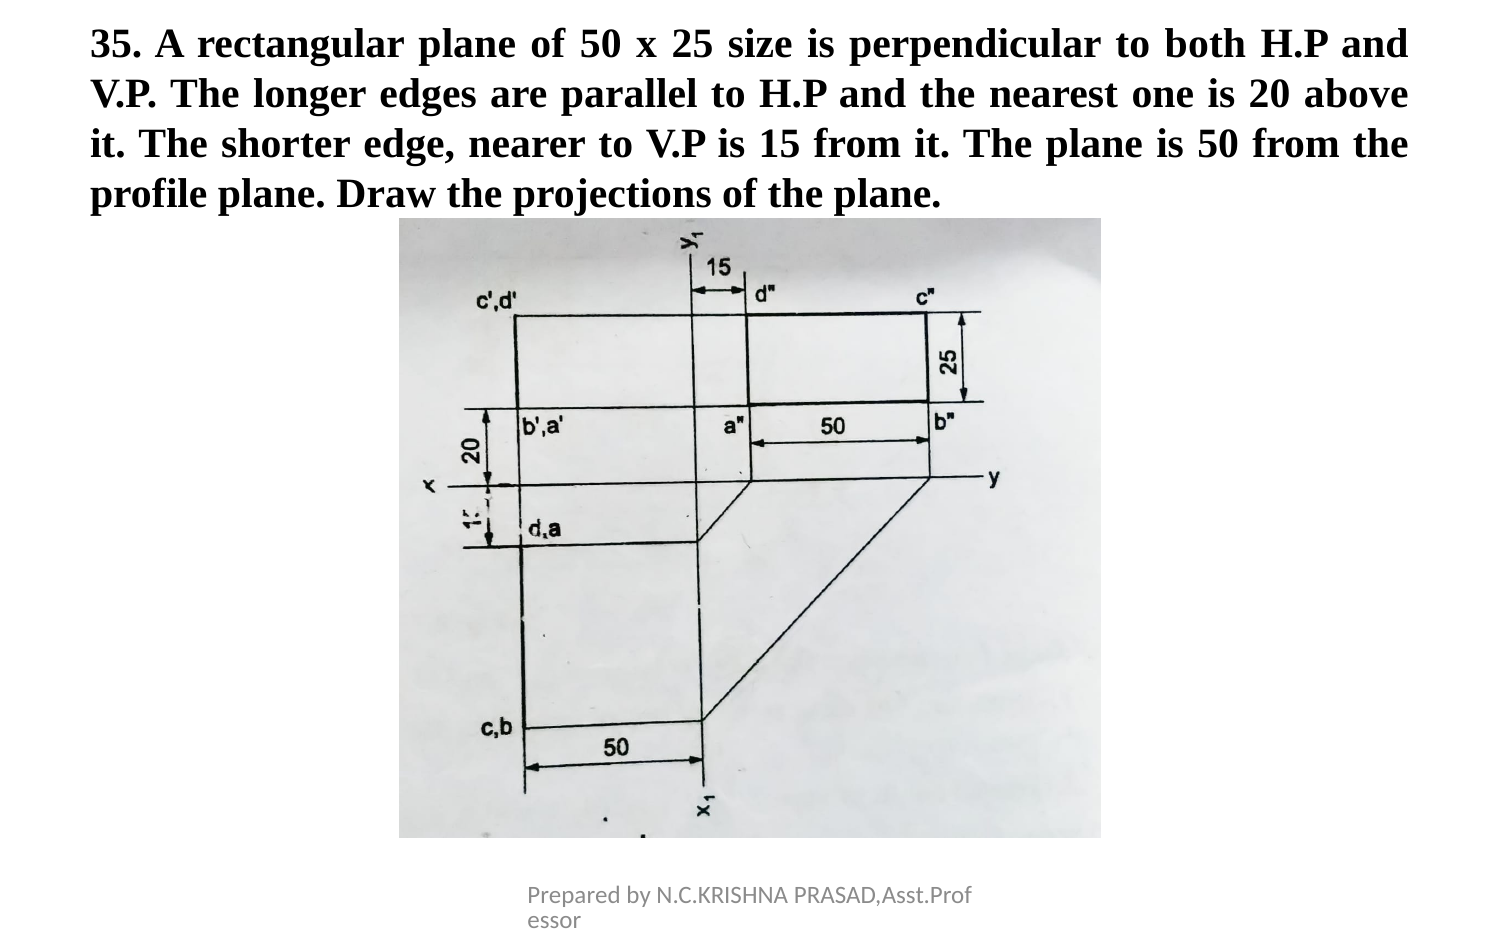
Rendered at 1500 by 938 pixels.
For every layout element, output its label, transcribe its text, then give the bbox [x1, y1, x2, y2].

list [399, 218, 1101, 838]
title 35. A rectangular plane of 50 x 25 size is perpendicular to both H.P and V.P. The longer edges are parallel to H.P and the nearest one is 20 above it. The shorter edge, nearer to V.P is 15 from it. The plane is 50 from the profile plane. Draw the projections of the plane. [75, 37, 1425, 194]
footer Prepared by N.C.KRISHNA PRASAD,Asst.Professor [512, 868, 988, 919]
